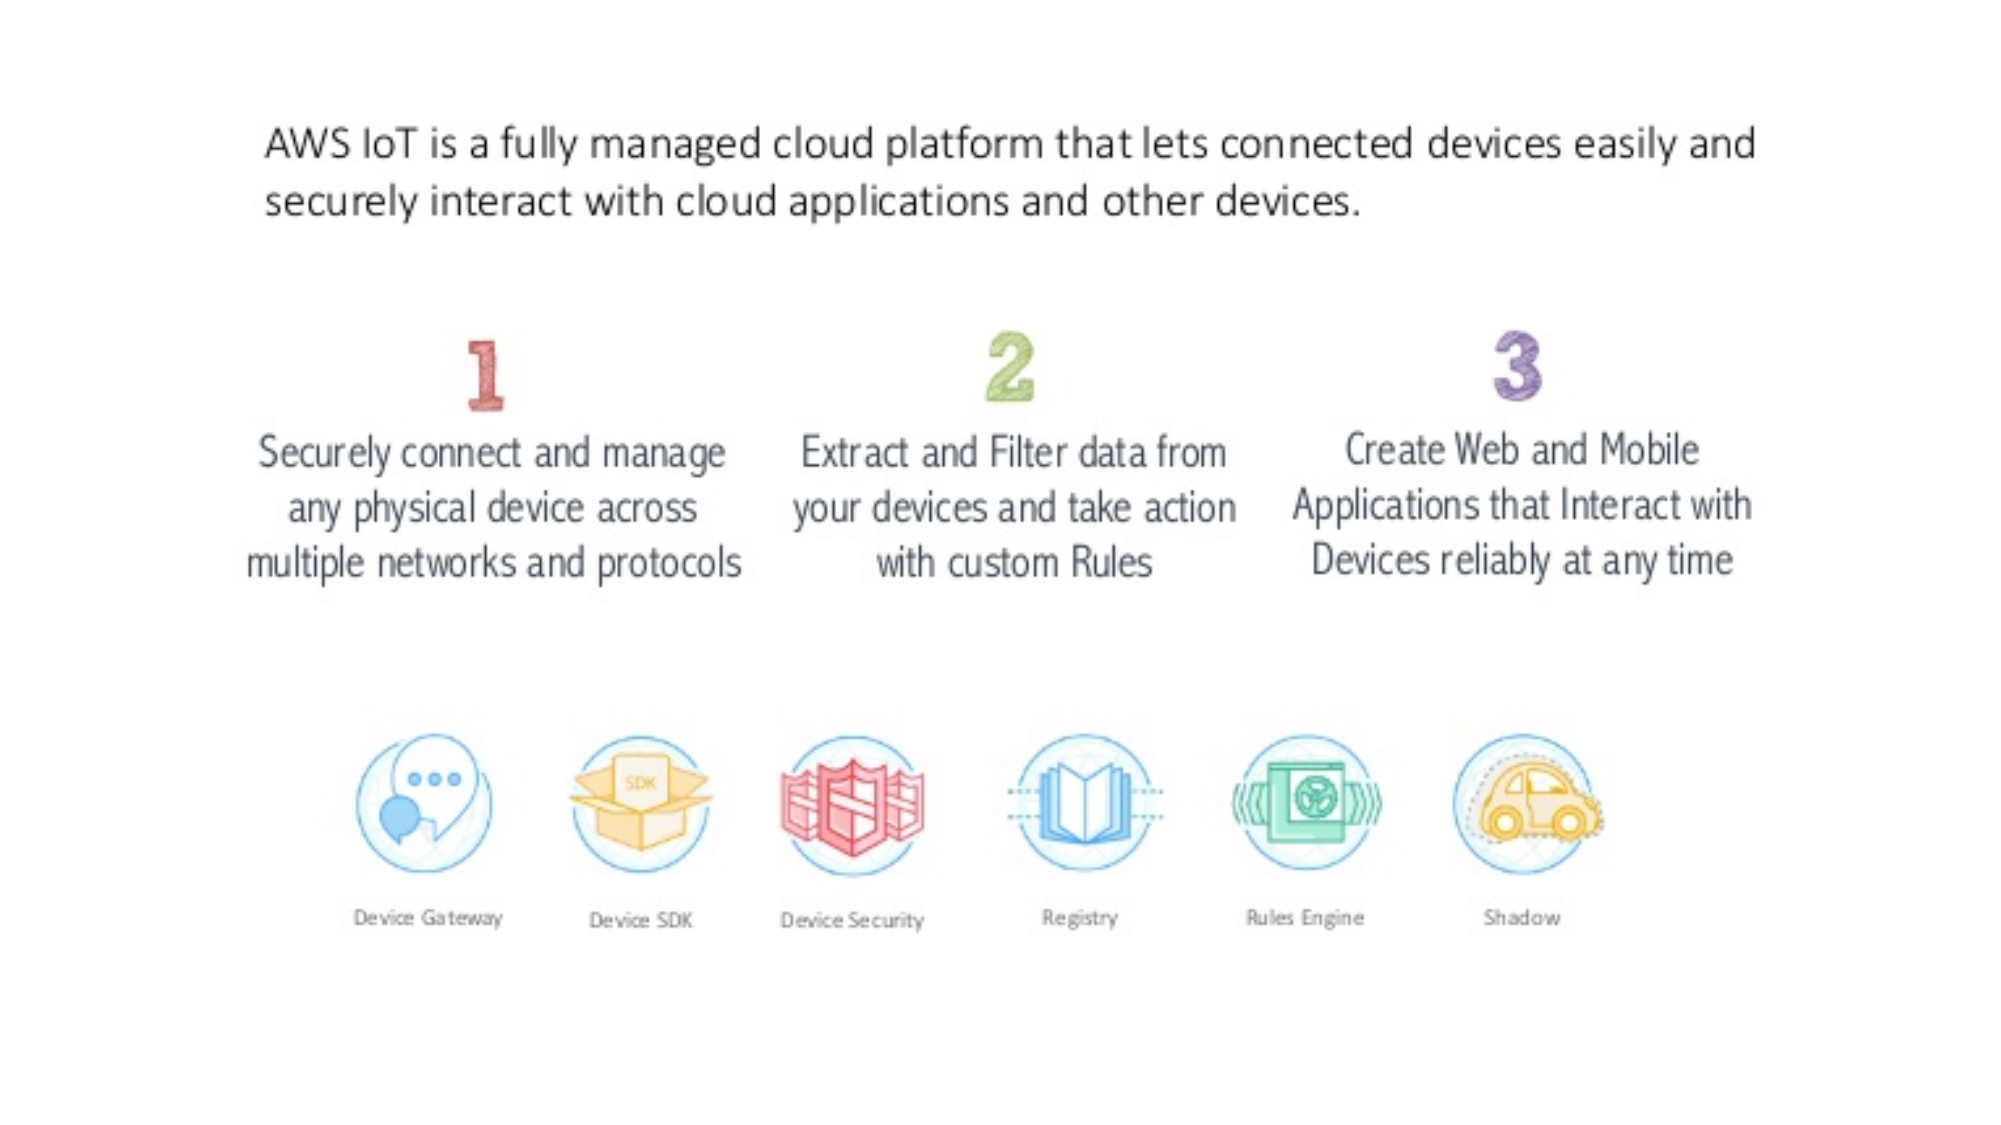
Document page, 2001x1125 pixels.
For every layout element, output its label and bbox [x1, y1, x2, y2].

picture [150, 80, 1820, 1020]
